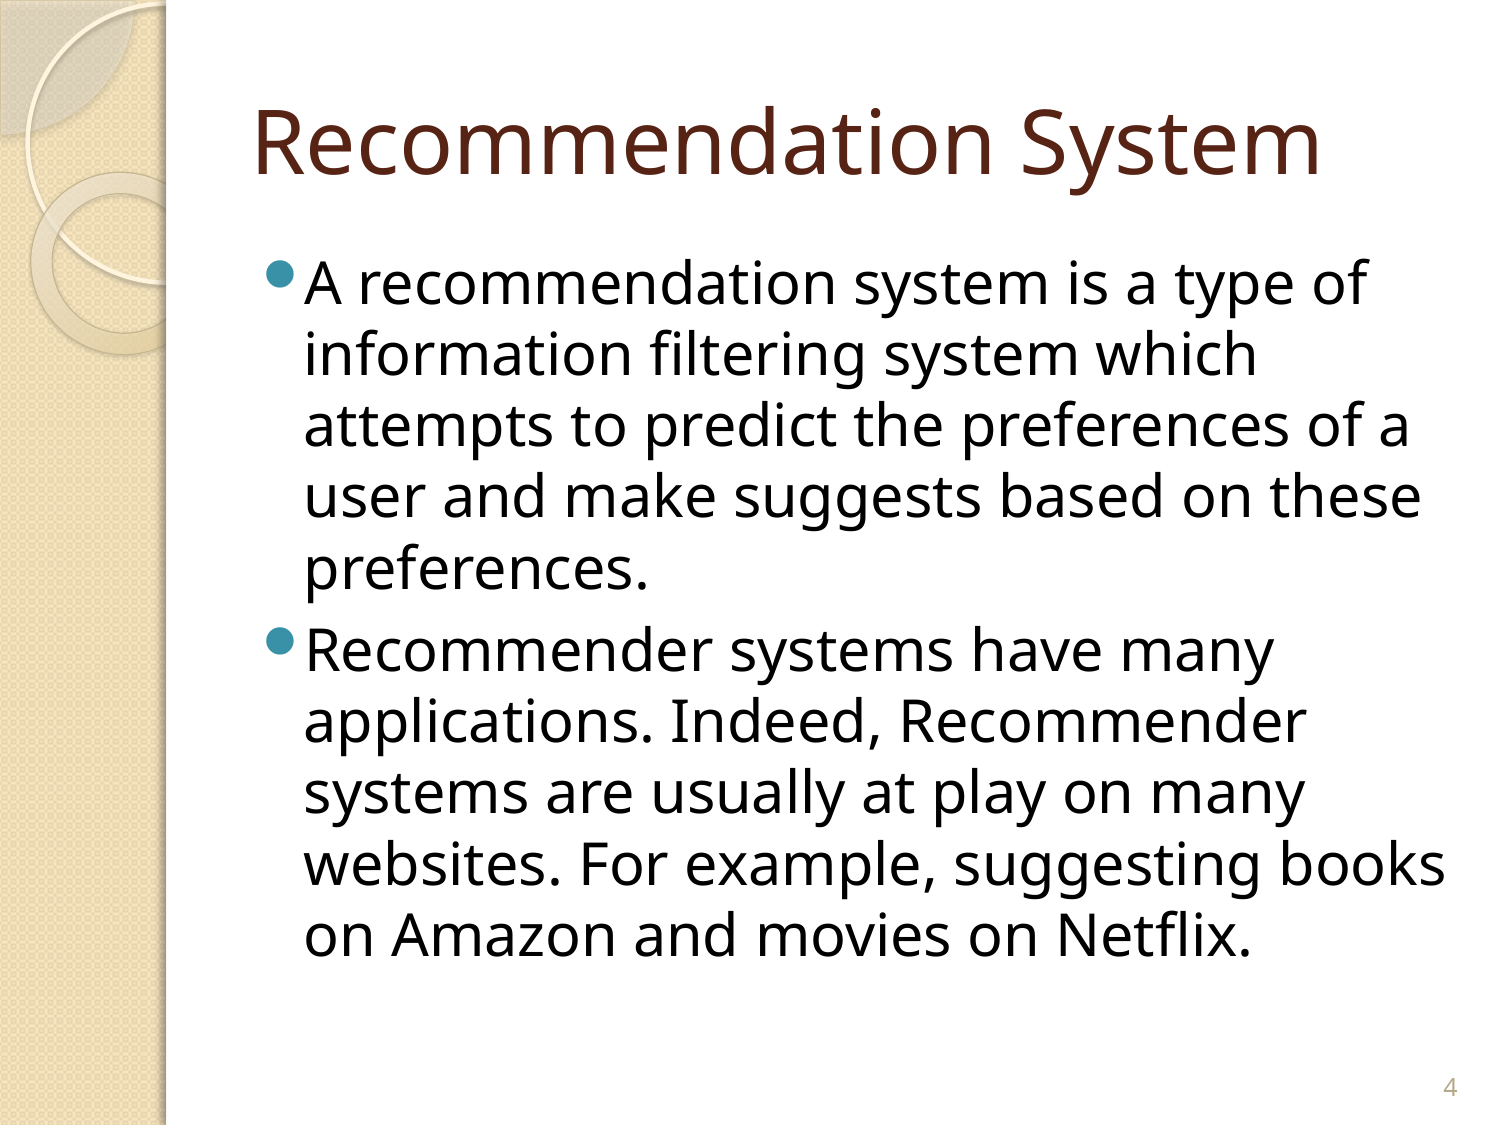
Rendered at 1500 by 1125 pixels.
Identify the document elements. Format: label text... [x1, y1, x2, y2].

title Recommendation System [235, 45, 1466, 233]
slide_number 4 [1413, 1034, 1488, 1113]
list A recommendation system is a type of information filtering system which attempts to predict the preferences of a user and make suggests based on these preferences. Recommender systems have many applications. Indeed, Recommender systems are usually at play on many websites. For example, suggesting books on Amazon and movies on Netflix. [235, 237, 1466, 1025]
